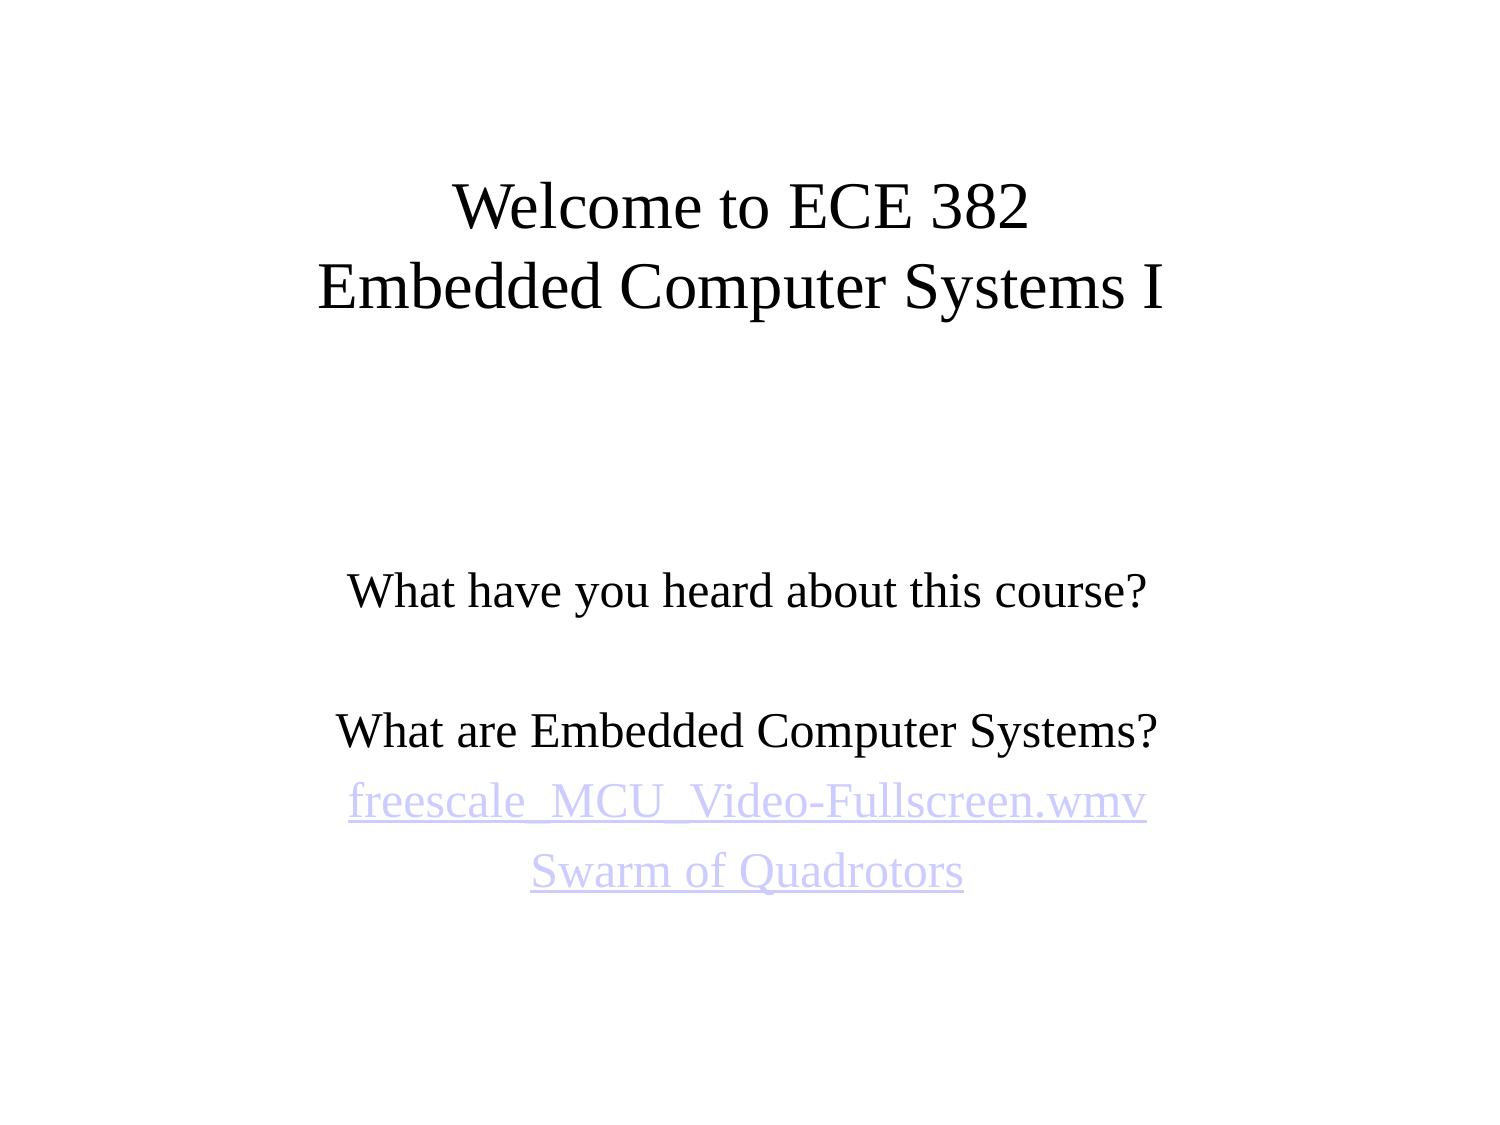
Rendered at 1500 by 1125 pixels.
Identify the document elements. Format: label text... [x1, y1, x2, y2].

title Welcome to ECE 382 Embedded Computer Systems I [104, 120, 1380, 363]
subtitle What have you heard about this course? What are Embedded Computer Systems? freescale_MCU_Video-Fullscreen.wmv Swarm of Quadrotors [222, 549, 1273, 838]
